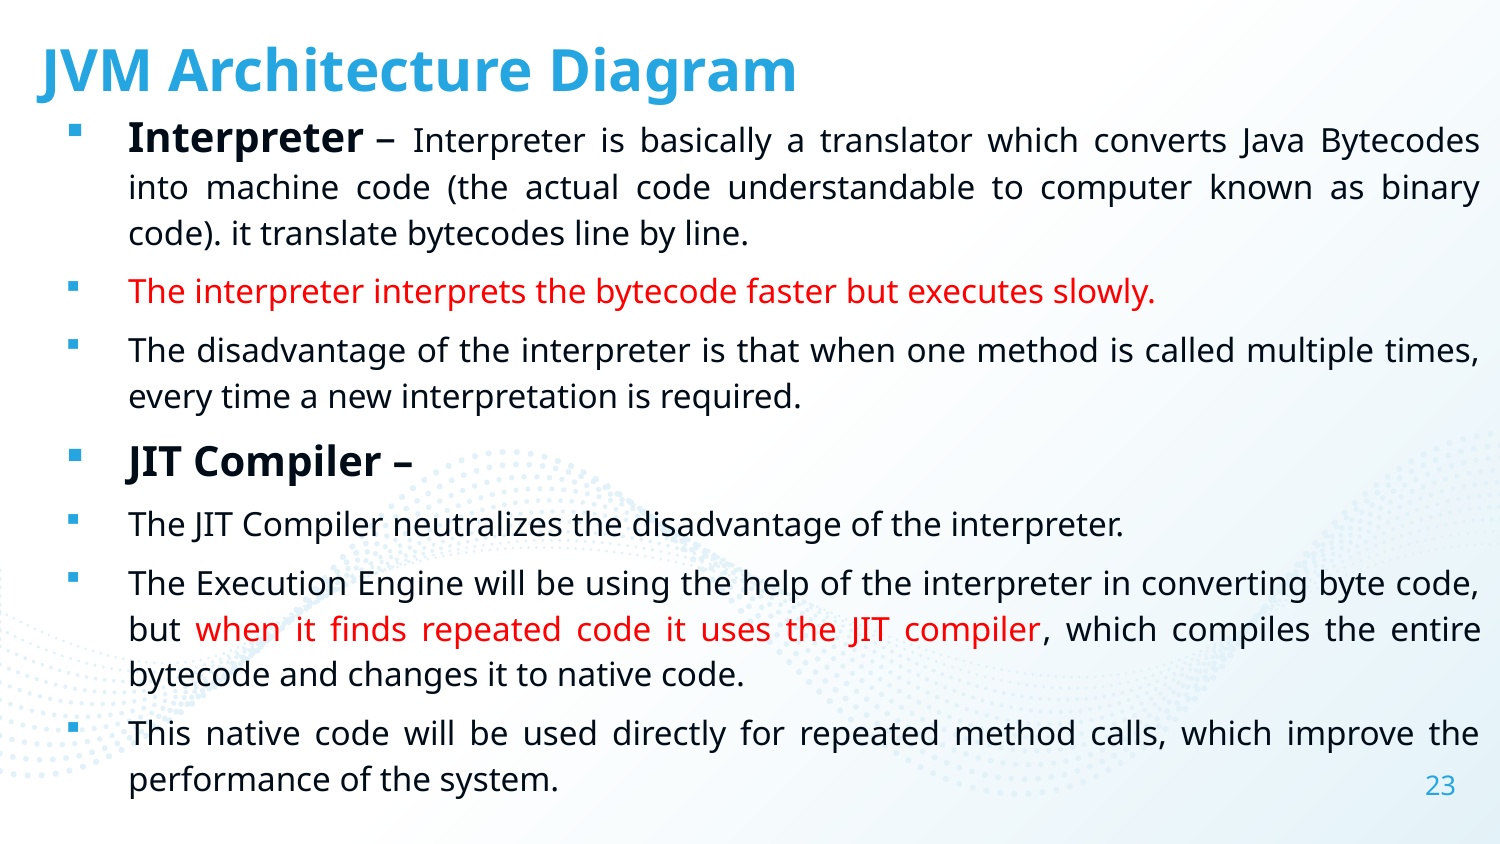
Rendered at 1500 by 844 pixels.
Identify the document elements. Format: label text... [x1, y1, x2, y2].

slide_number 23 [1366, 754, 1457, 819]
list Interpreter – Interpreter is basically a translator which converts Java Bytecodes into machine code (the actual code understandable to computer known as binary code). it translate bytecodes line by line. The interpreter interprets the bytecode faster but executes slowly. The disadvantage of the interpreter is that when one method is called multiple times, every time a new interpretation is required. JIT Compiler – The JIT Compiler neutralizes the disadvantage of the interpreter. The Execution Engine will be using the help of the interpreter in converting byte code, but when it finds repeated code it uses the JIT compiler, which compiles the entire bytecode and changes it to native code. This native code will be used directly for repeated method calls, which improve the performance of the system. [53, 102, 1483, 824]
title JVM Architecture Diagram [41, 20, 1412, 174]
